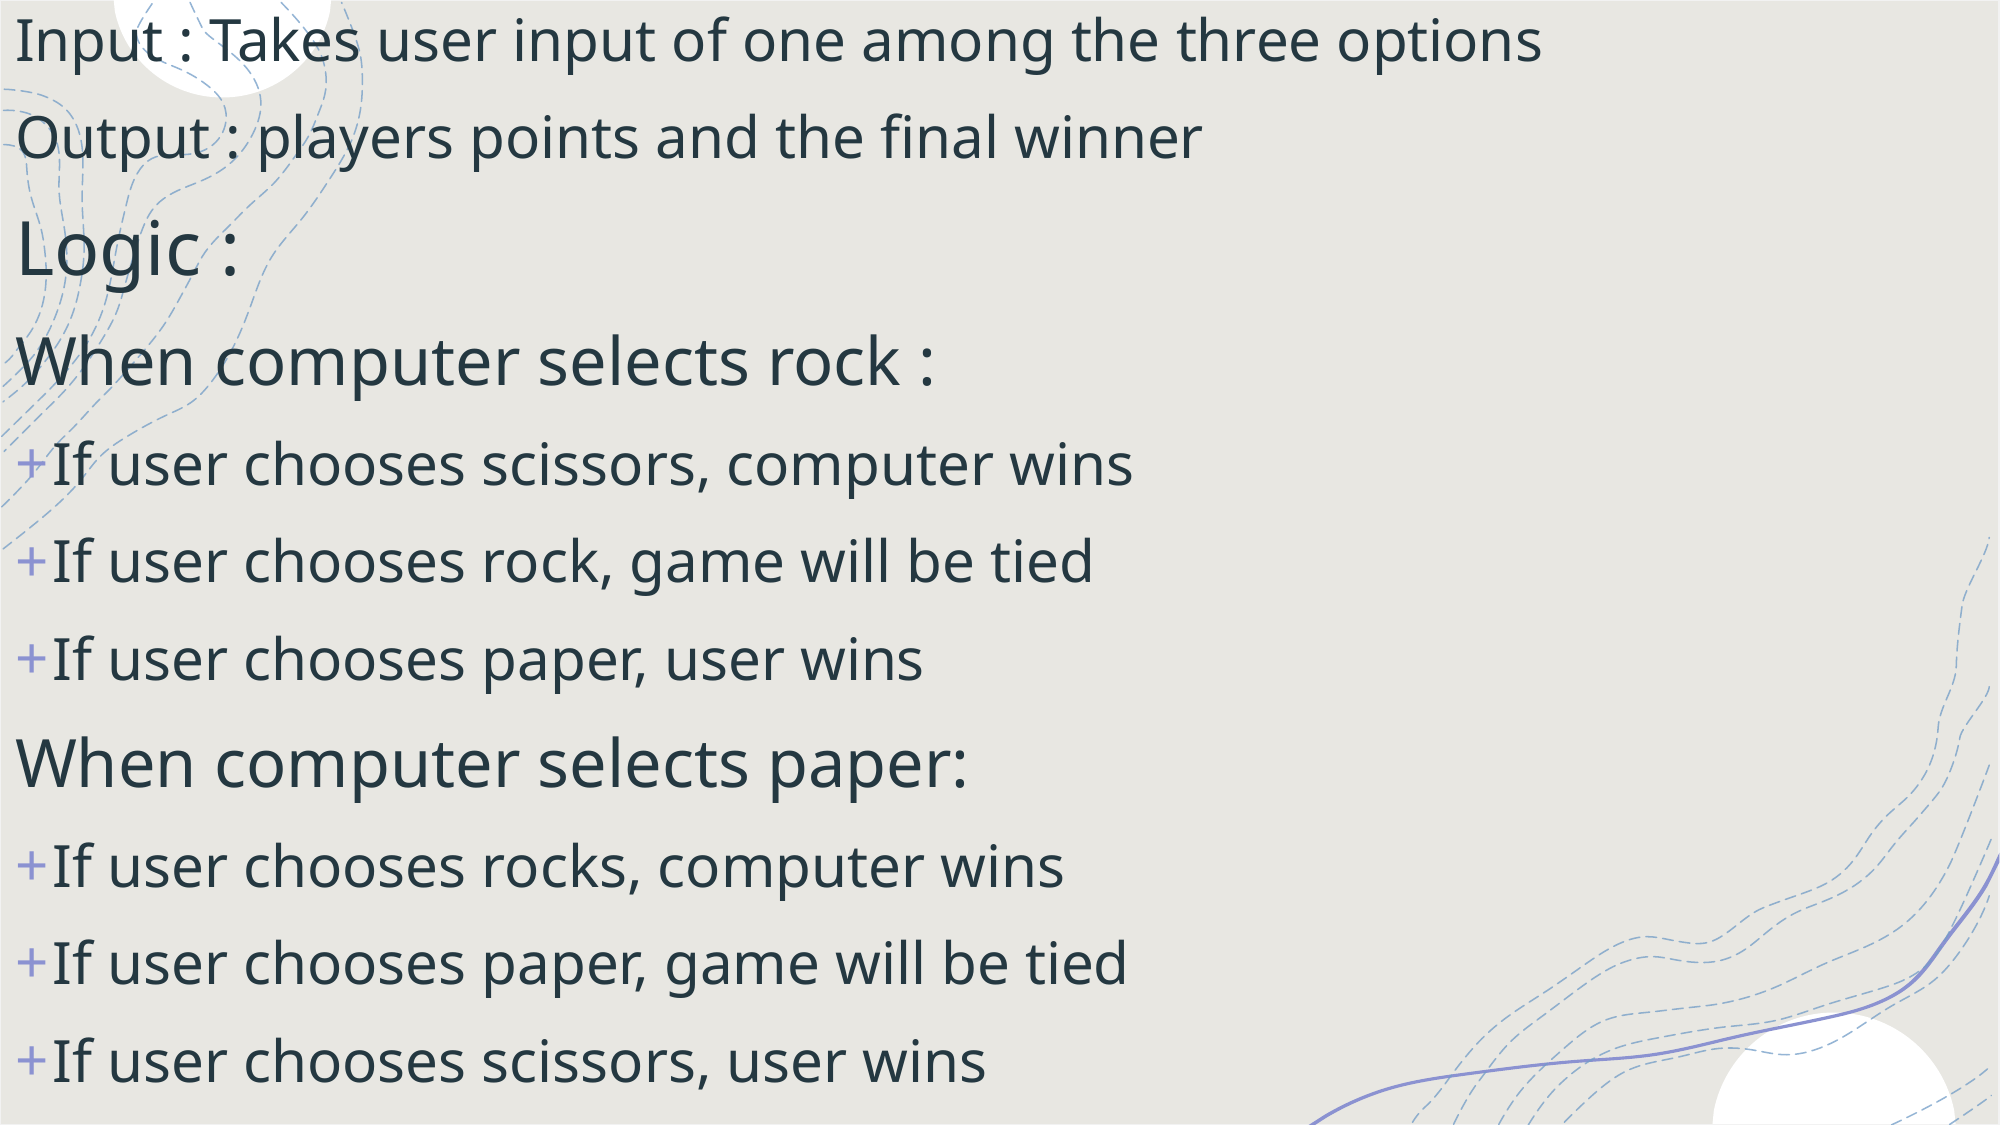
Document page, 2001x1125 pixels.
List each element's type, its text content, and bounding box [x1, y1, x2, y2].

list Input : Takes user input of one among the three options Output : players points and the final winner Logic : When computer selects rock : If user chooses scissors, computer wins If user chooses rock, game will be tied If user chooses paper, user wins When computer selects paper: If user chooses rocks, computer wins If user chooses paper, game will be tied If user chooses scissors, user wins [0, 0, 2000, 1125]
